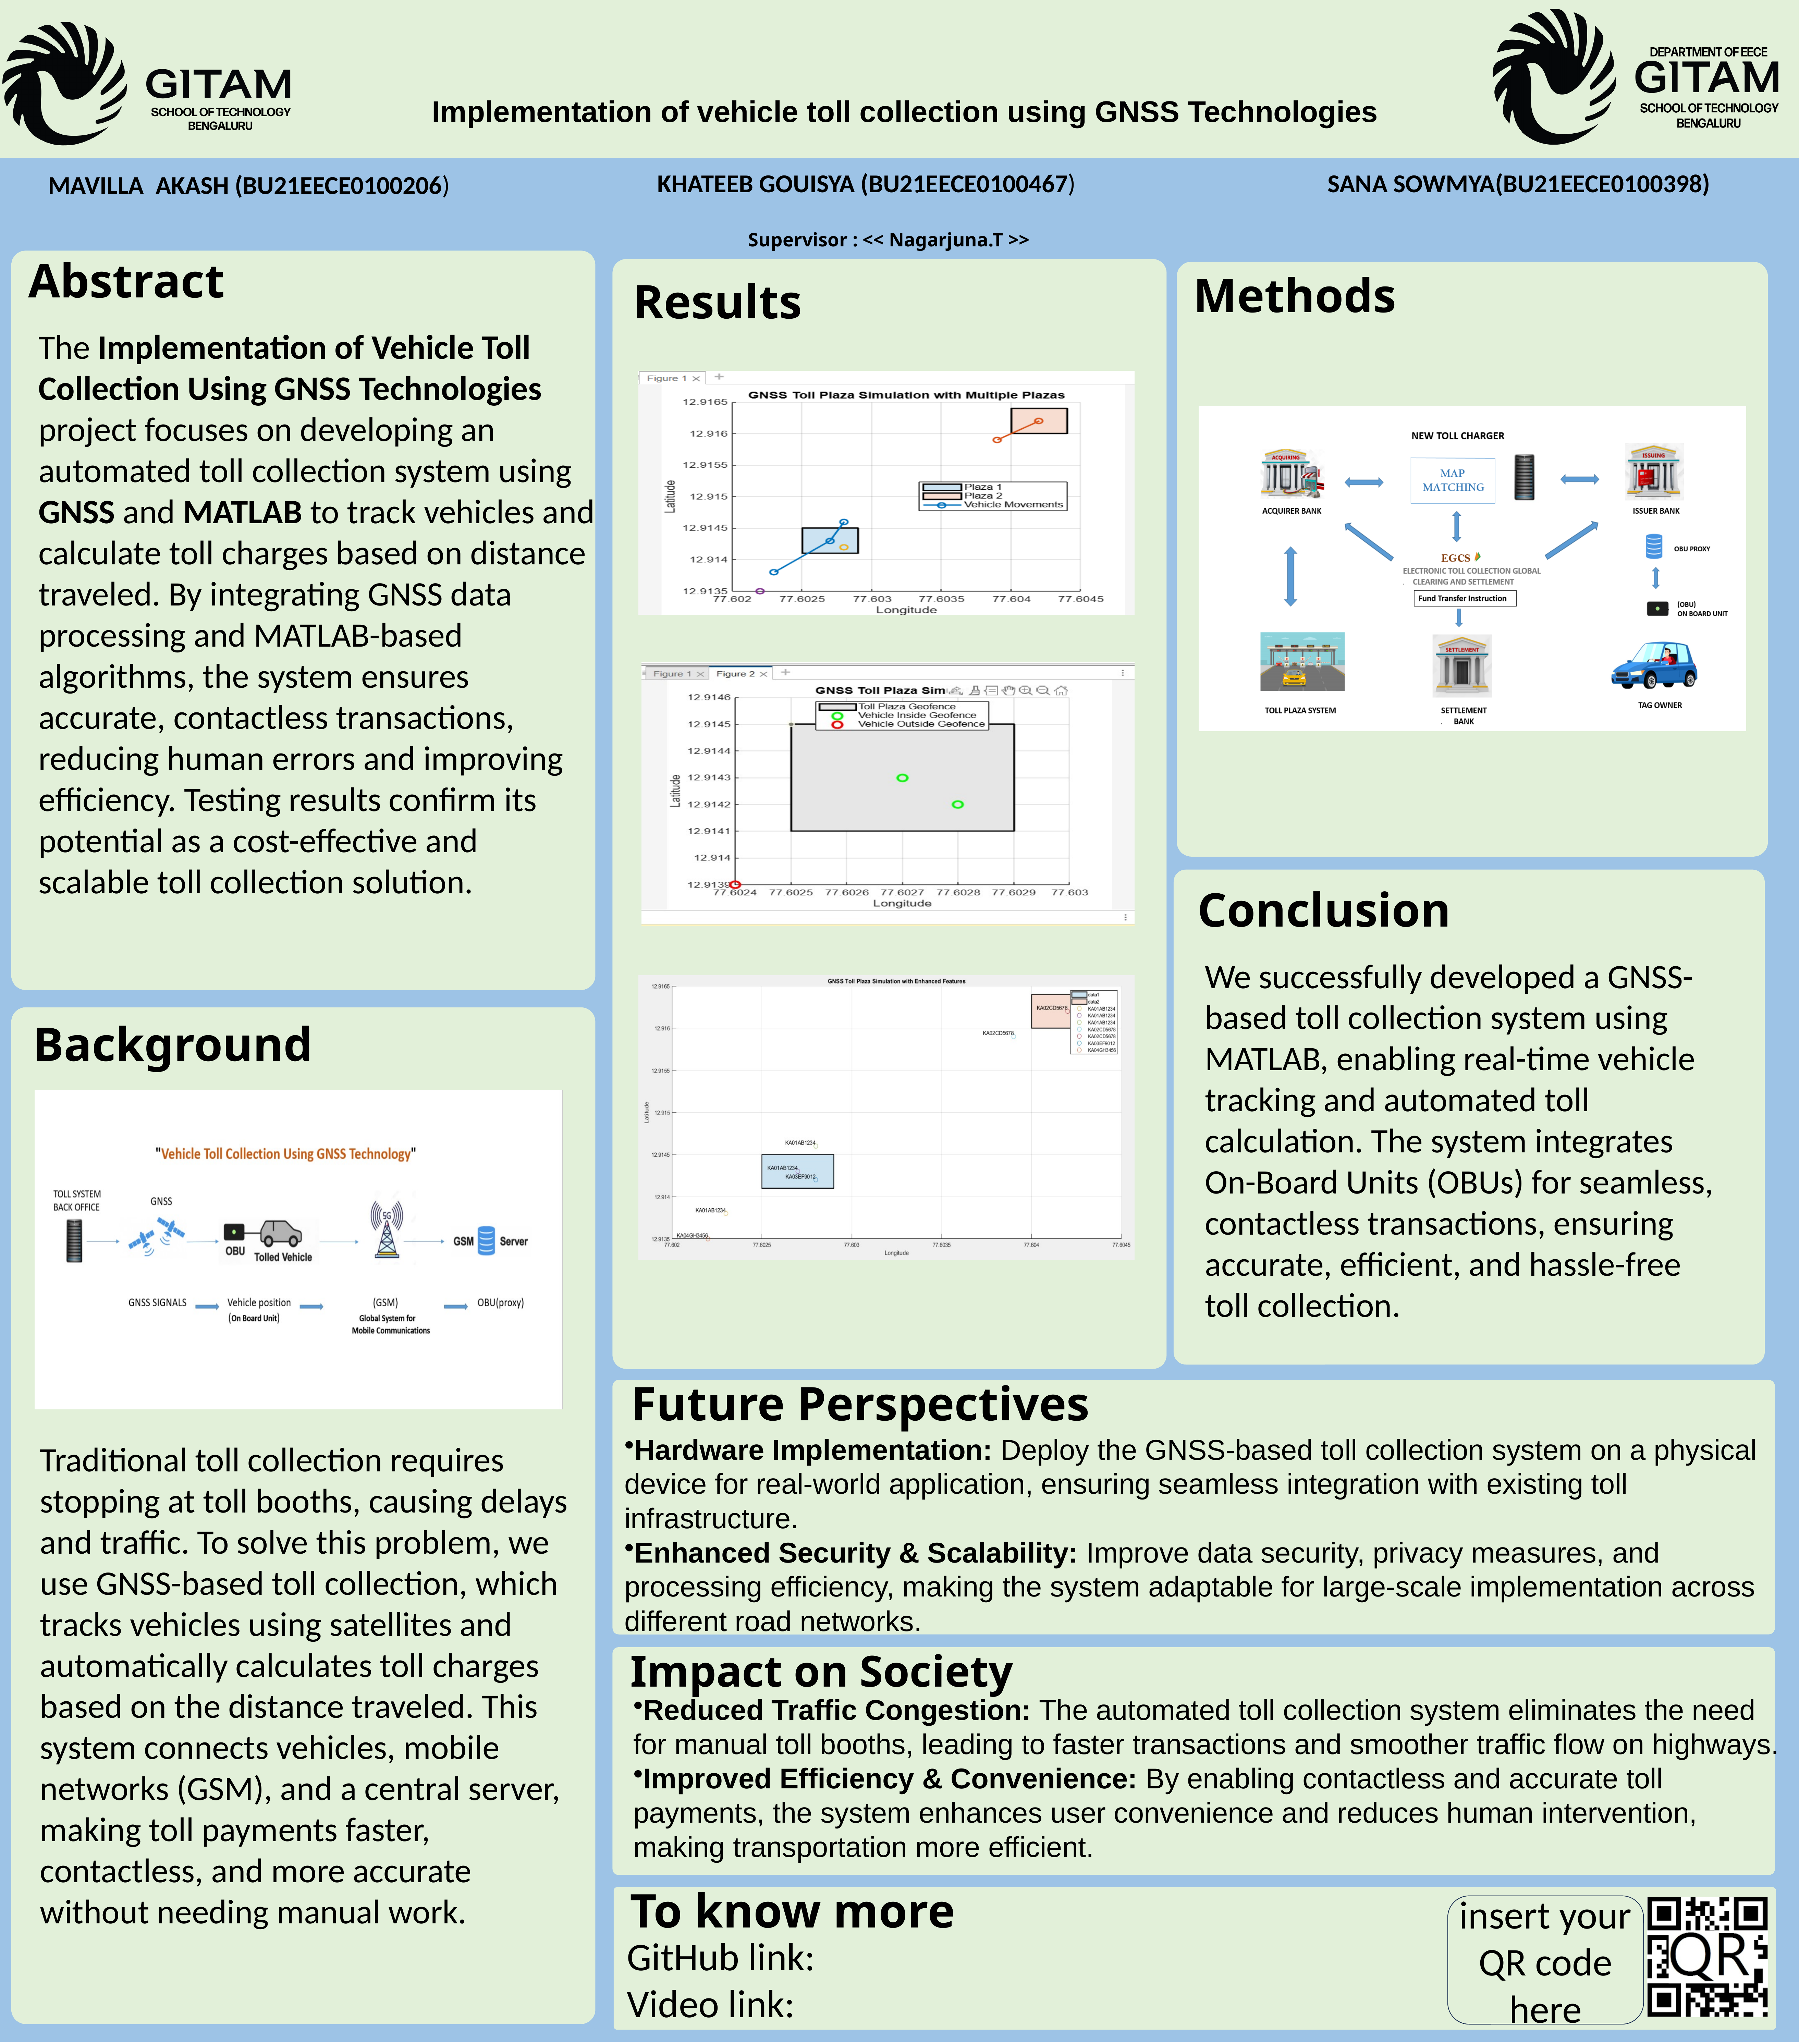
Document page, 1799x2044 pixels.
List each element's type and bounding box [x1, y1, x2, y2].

picture [1481, 0, 1790, 171]
picture [1647, 1897, 1768, 2017]
picture [0, 0, 302, 169]
picture [638, 371, 1135, 615]
picture [638, 975, 1135, 1260]
picture [1199, 406, 1746, 731]
text_box [0, 0, 1799, 2042]
picture [641, 662, 1135, 926]
picture [35, 1090, 563, 1409]
